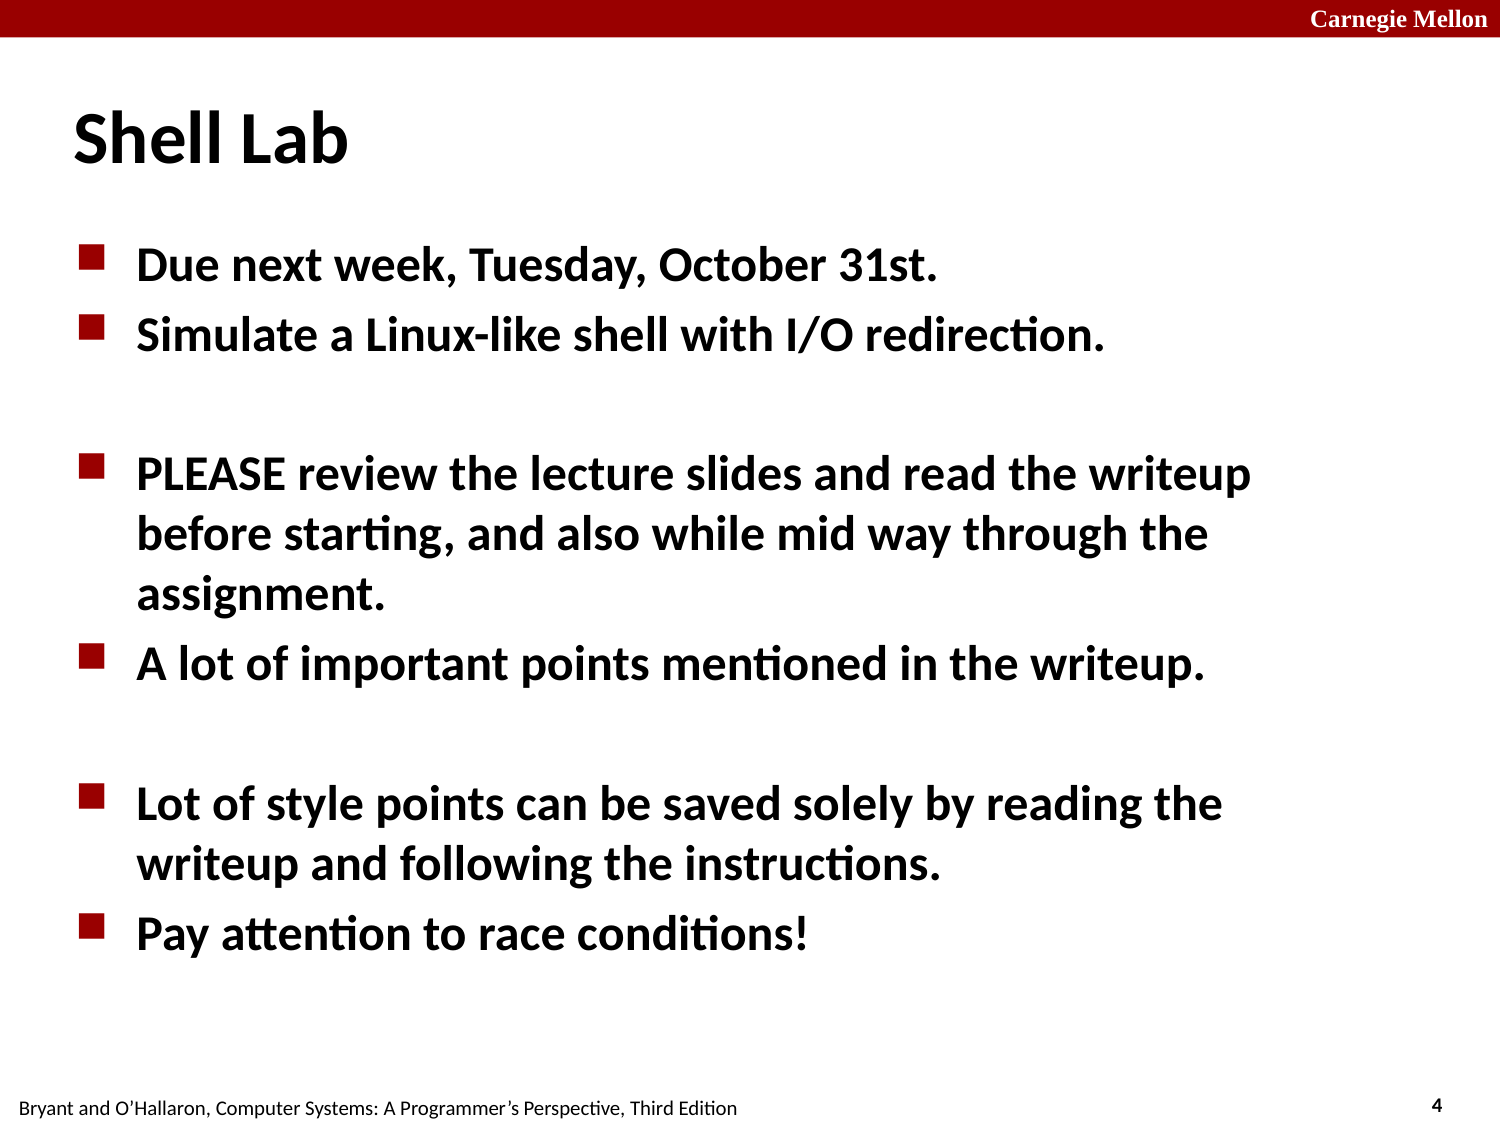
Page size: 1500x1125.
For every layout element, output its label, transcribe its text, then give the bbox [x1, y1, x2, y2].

title Shell Lab [58, 71, 1305, 197]
list Due next week, Tuesday, October 31st. Simulate a Linux-like shell with I/O redirection. PLEASE review the lecture slides and read the writeup before starting, and also while mid way through the assignment. A lot of important points mentioned in the writeup. Lot of style points can be saved solely by reading the writeup and following the instructions. Pay attention to race conditions! [64, 223, 1361, 1040]
